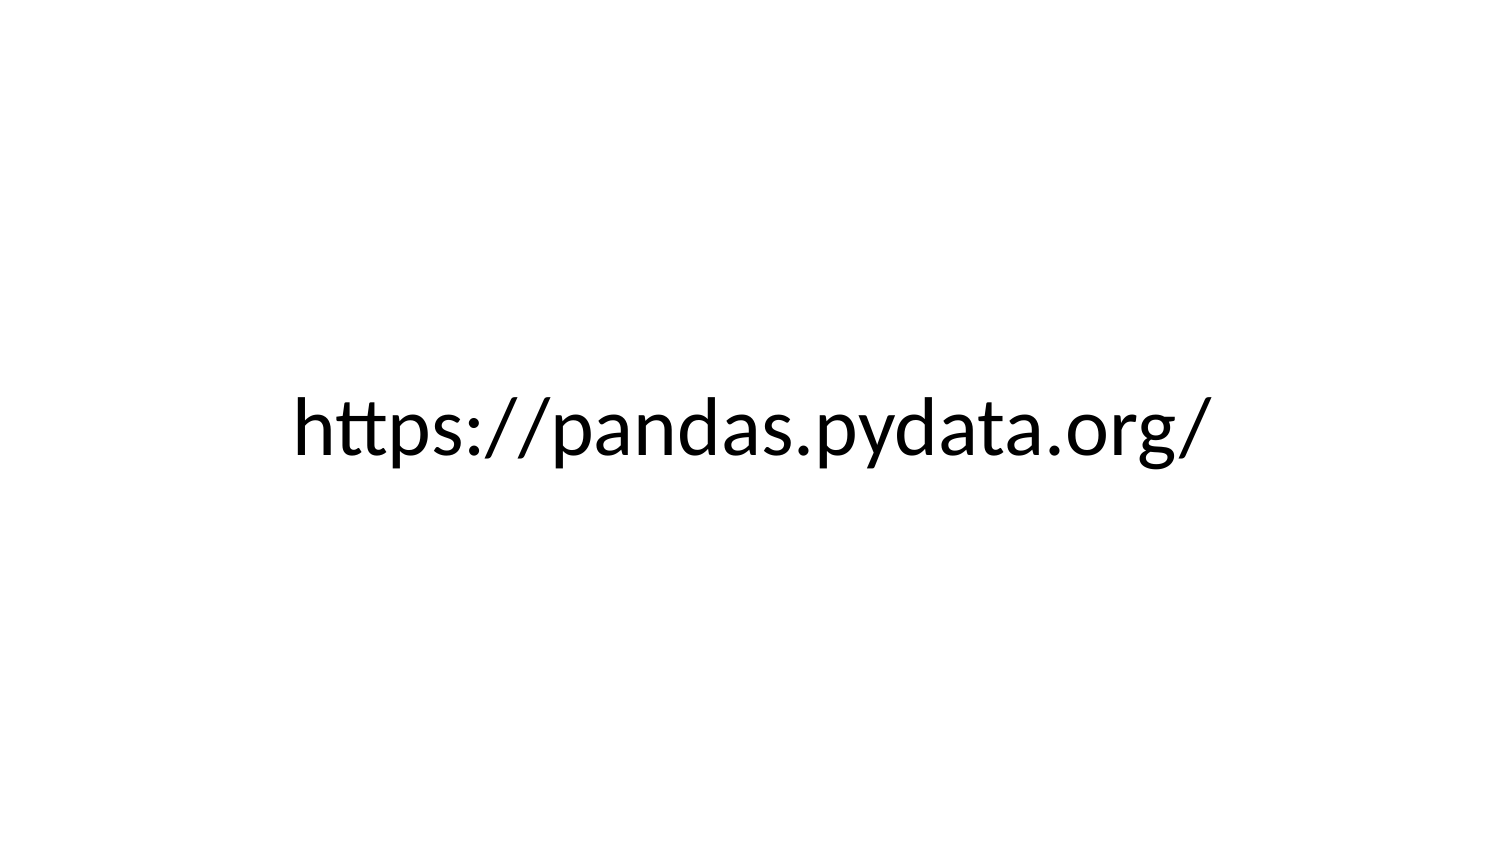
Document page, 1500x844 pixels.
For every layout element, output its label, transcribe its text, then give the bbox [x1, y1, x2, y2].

text_box https://pandas.pydata.org/ [277, 364, 1228, 479]
